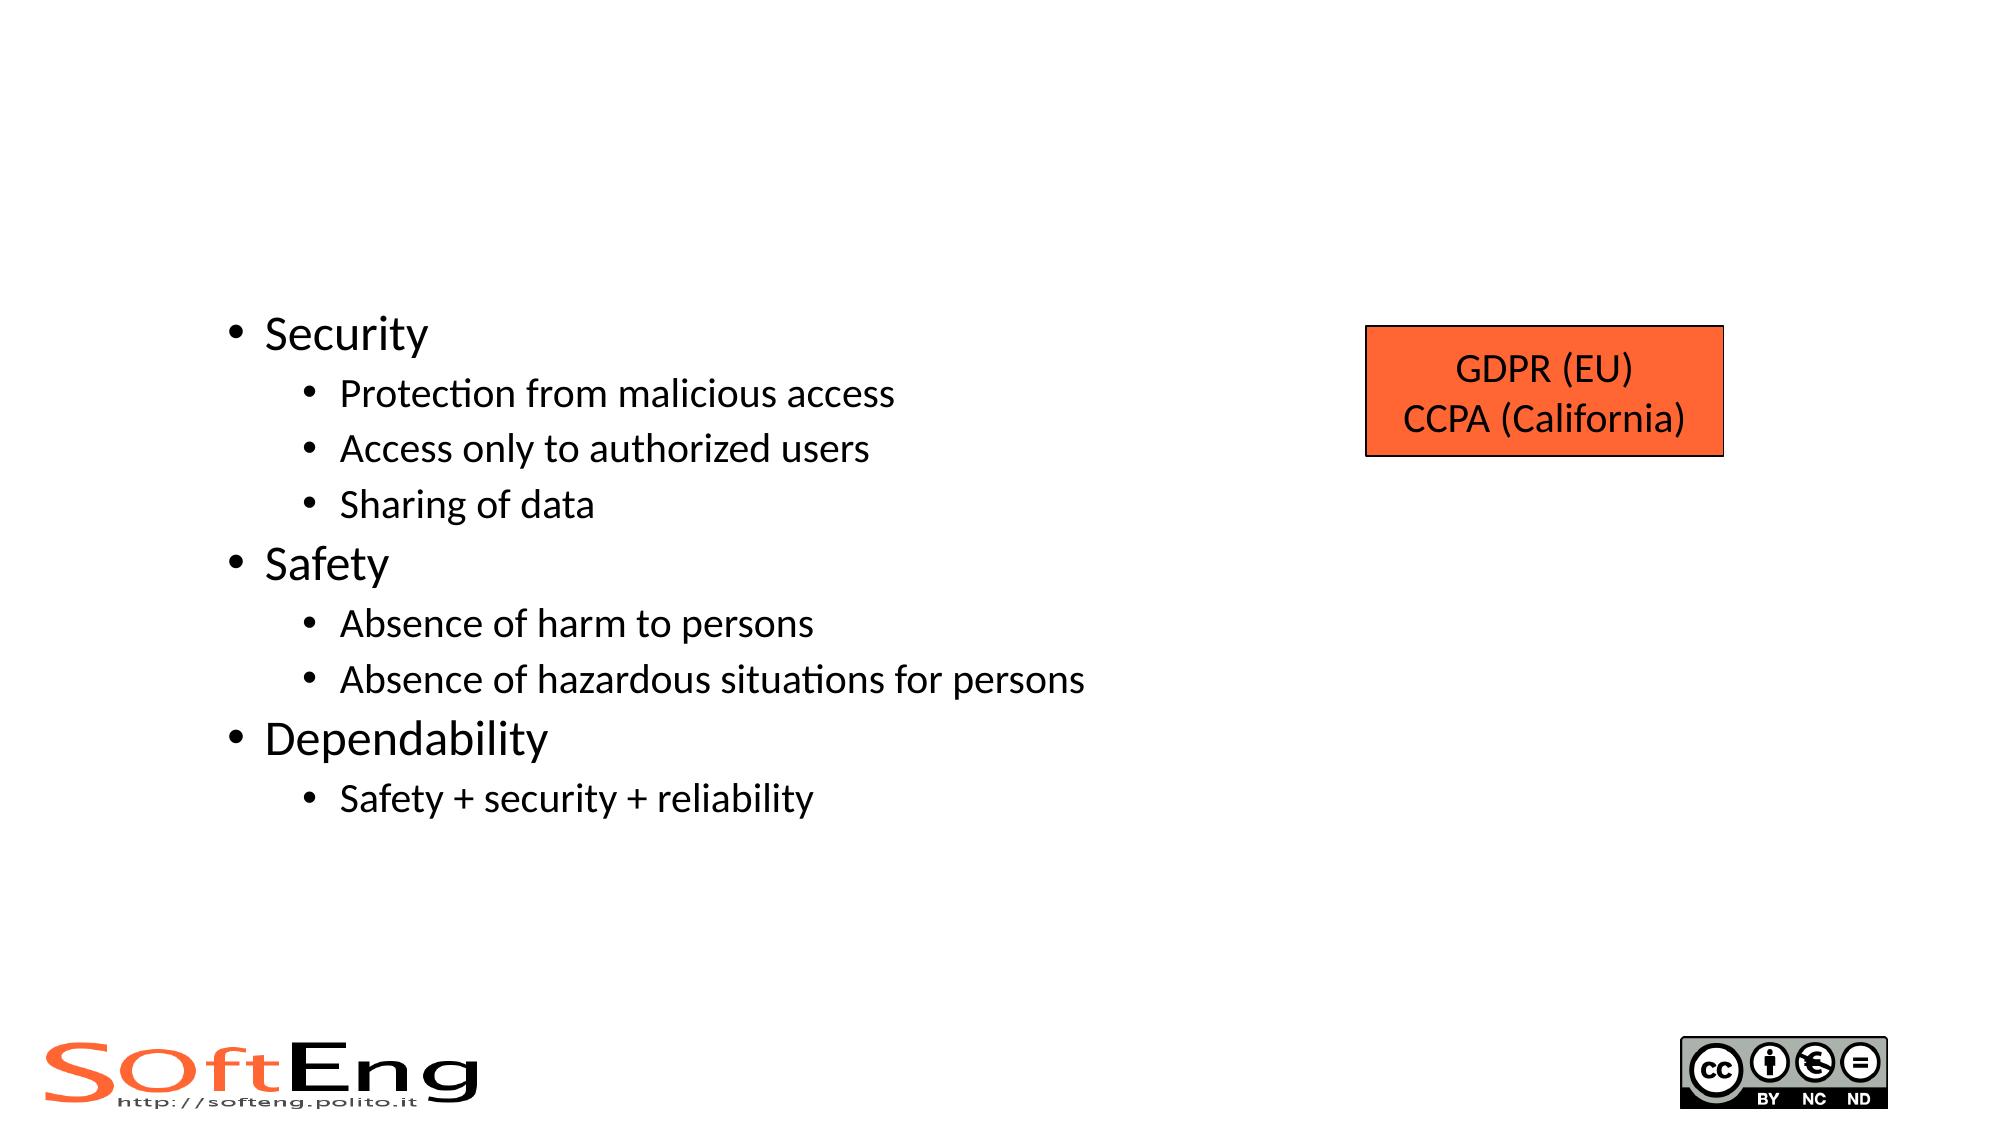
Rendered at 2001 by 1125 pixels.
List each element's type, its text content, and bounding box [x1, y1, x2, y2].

list Security Protection from malicious access Access only to authorized users Sharing of data Safety Absence of harm to persons Absence of hazardous situations for persons Dependability Safety + security + reliability [137, 299, 1863, 1014]
text_box GDPR (EU) CCPA (California) [1366, 326, 1724, 457]
picture [37, 1026, 488, 1119]
picture [1680, 1036, 1888, 1109]
